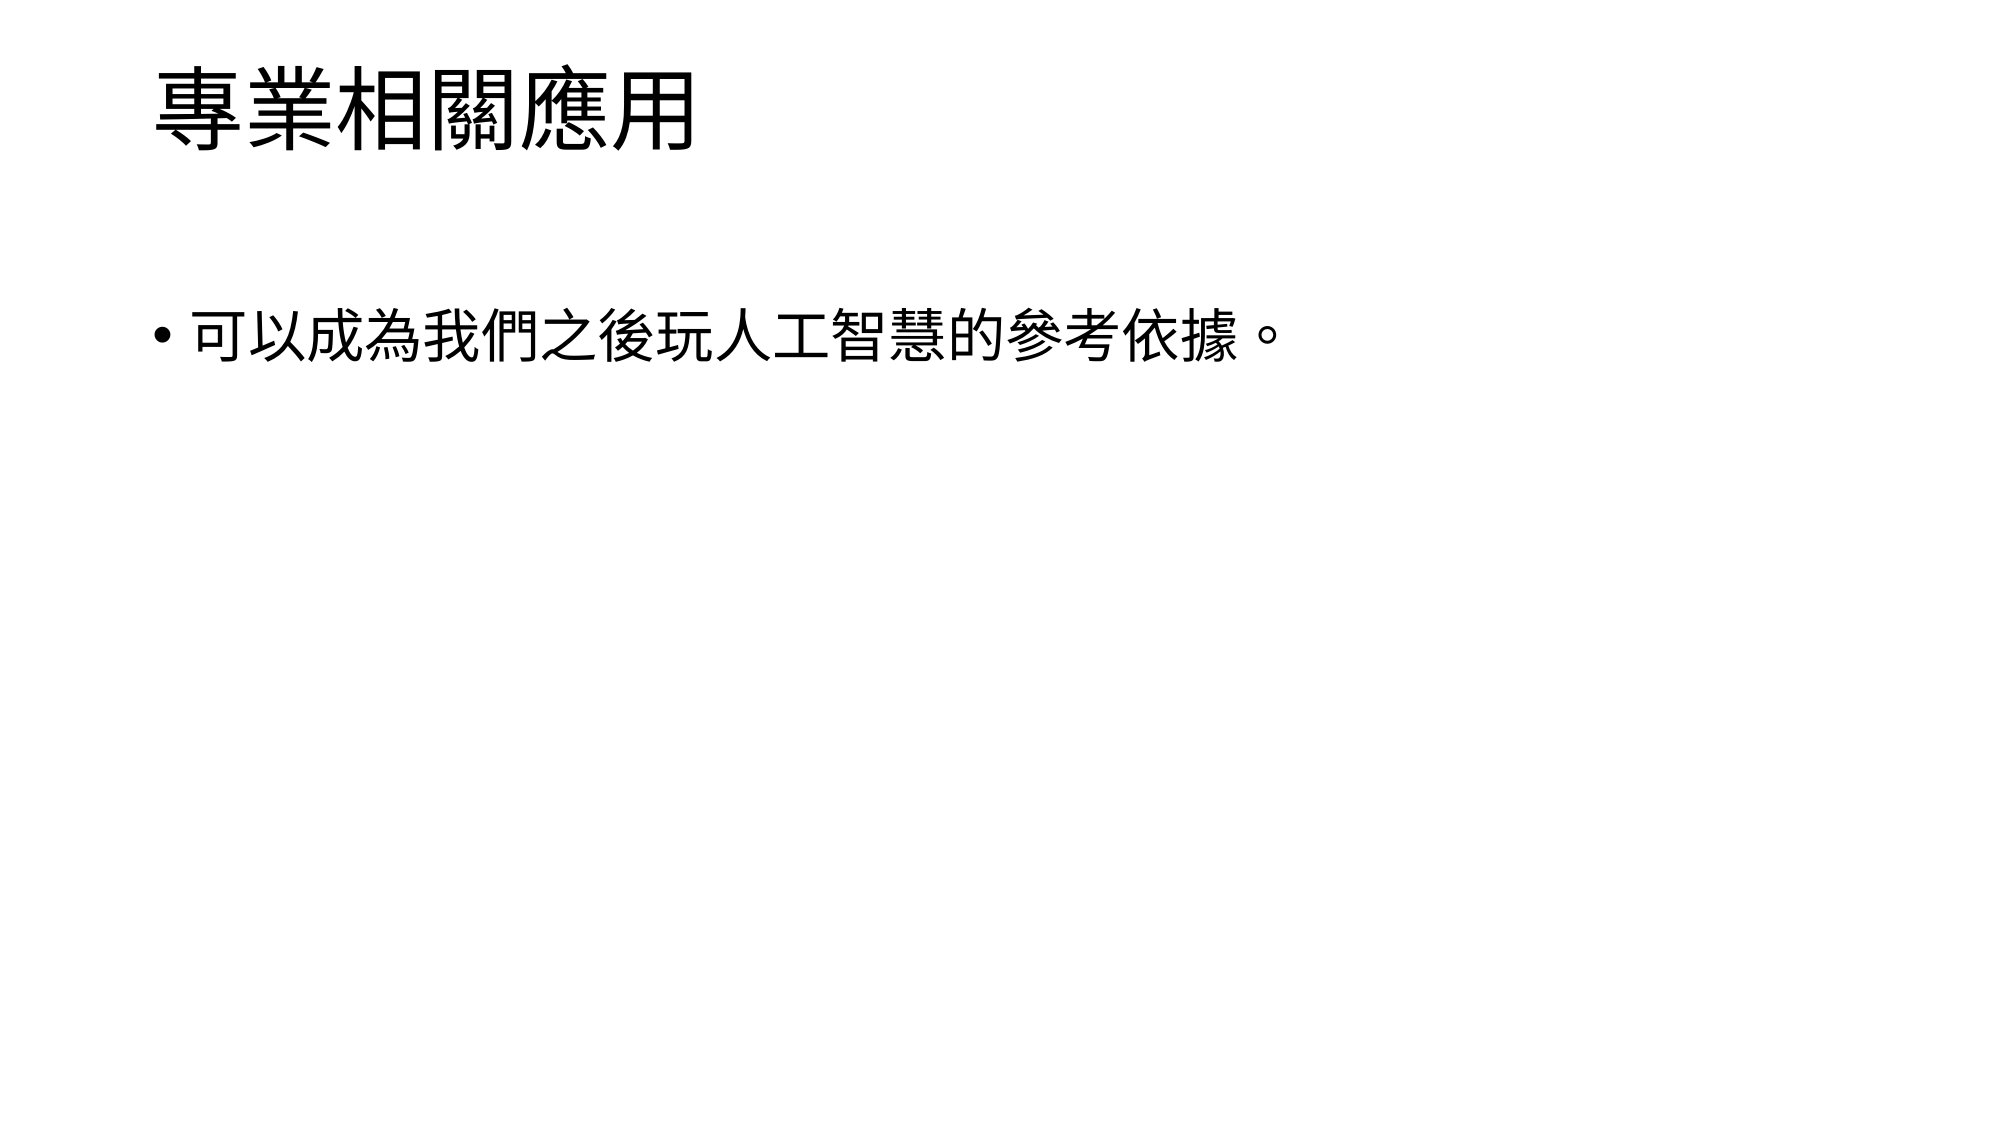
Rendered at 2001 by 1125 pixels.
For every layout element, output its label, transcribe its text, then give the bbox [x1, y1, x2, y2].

list 可以成為我們之後玩人工智慧的參考依據。 [137, 299, 1863, 1014]
title 專業相關應用 [137, 59, 1863, 278]
